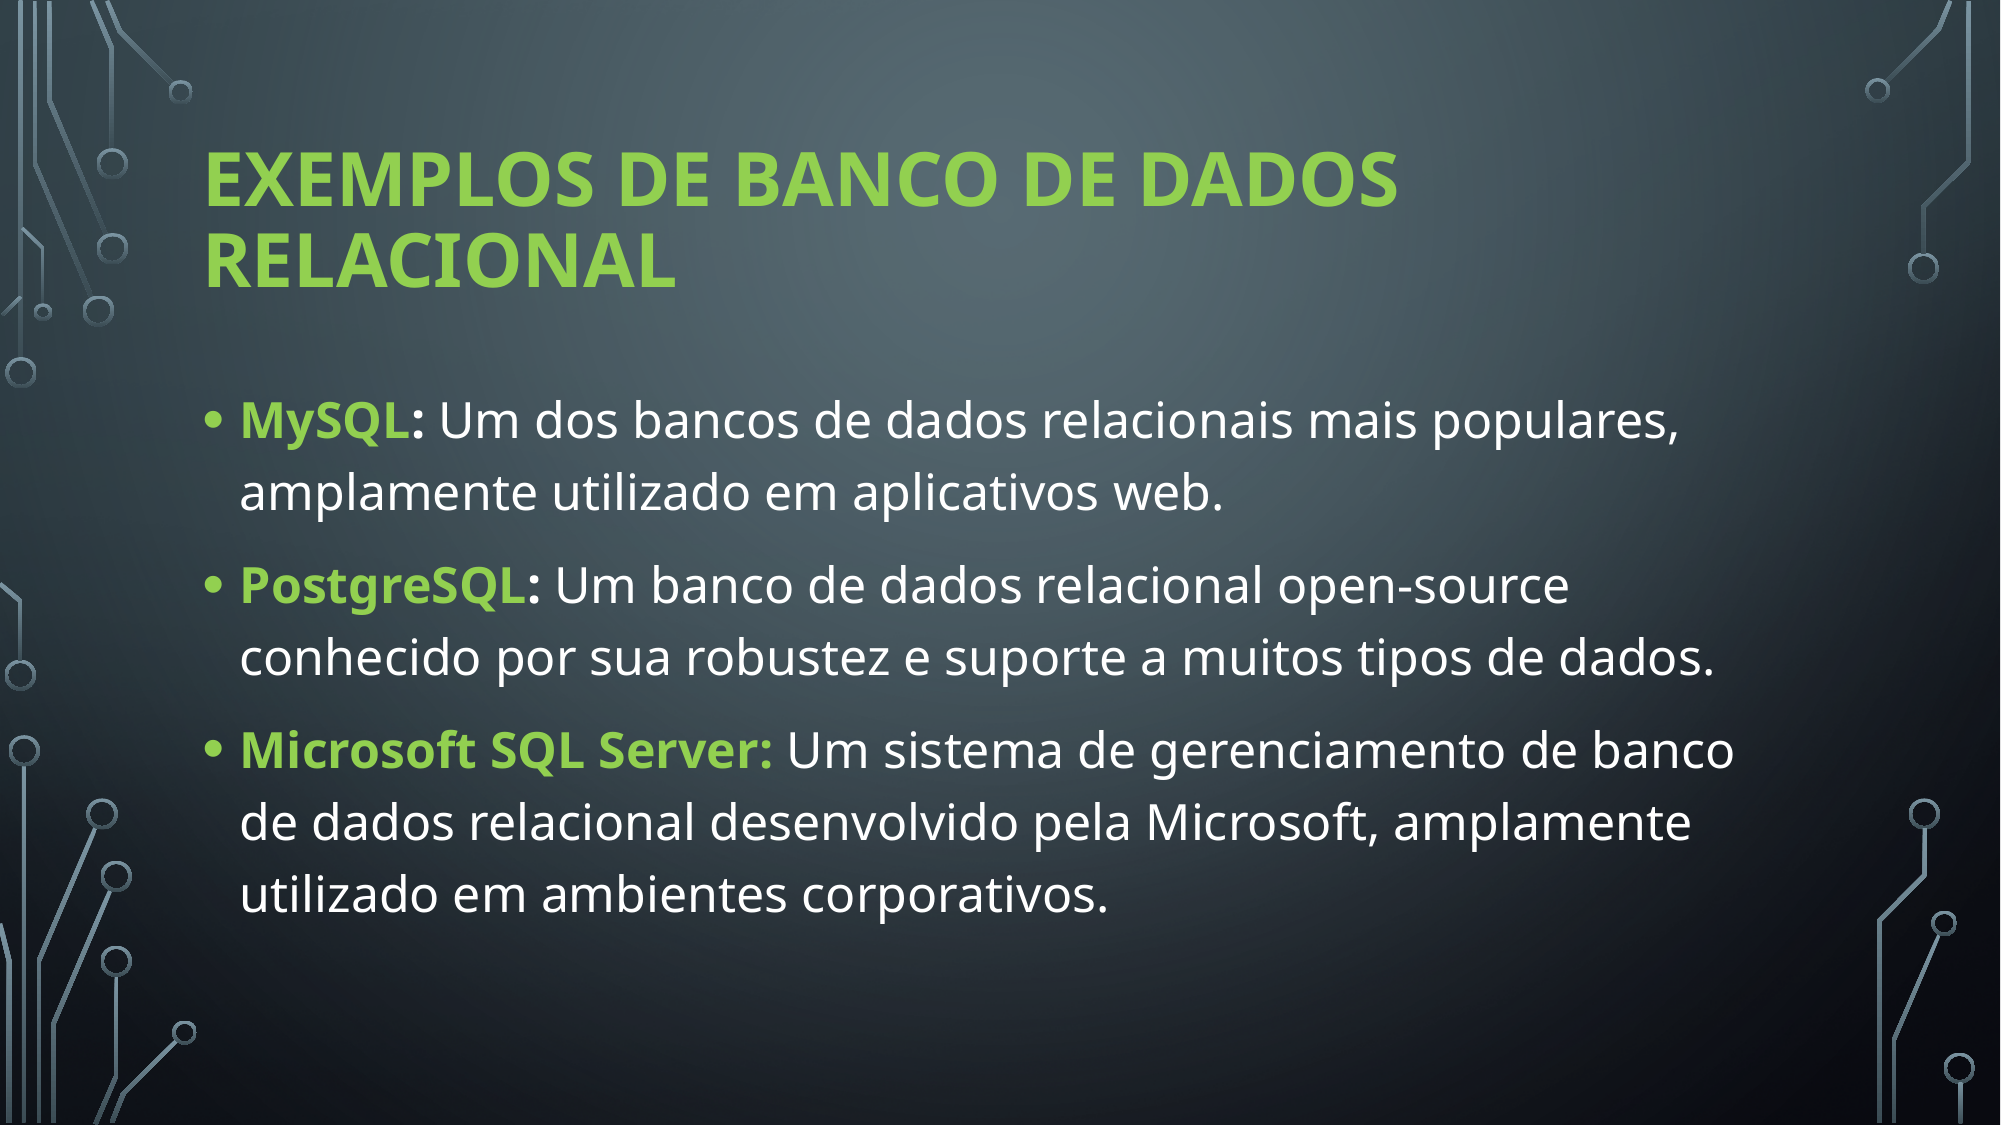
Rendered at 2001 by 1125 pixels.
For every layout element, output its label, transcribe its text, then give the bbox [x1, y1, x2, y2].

title Exemplos de Banco de dados Relacional [187, 101, 1813, 344]
list MySQL: Um dos bancos de dados relacionais mais populares, amplamente utilizado em aplicativos web. PostgreSQL: Um banco de dados relacional open-source conhecido por sua robustez e suporte a muitos tipos de dados. Microsoft SQL Server: Um sistema de gerenciamento de banco de dados relacional desenvolvido pela Microsoft, amplamente utilizado em ambientes corporativos. [187, 369, 1813, 950]
